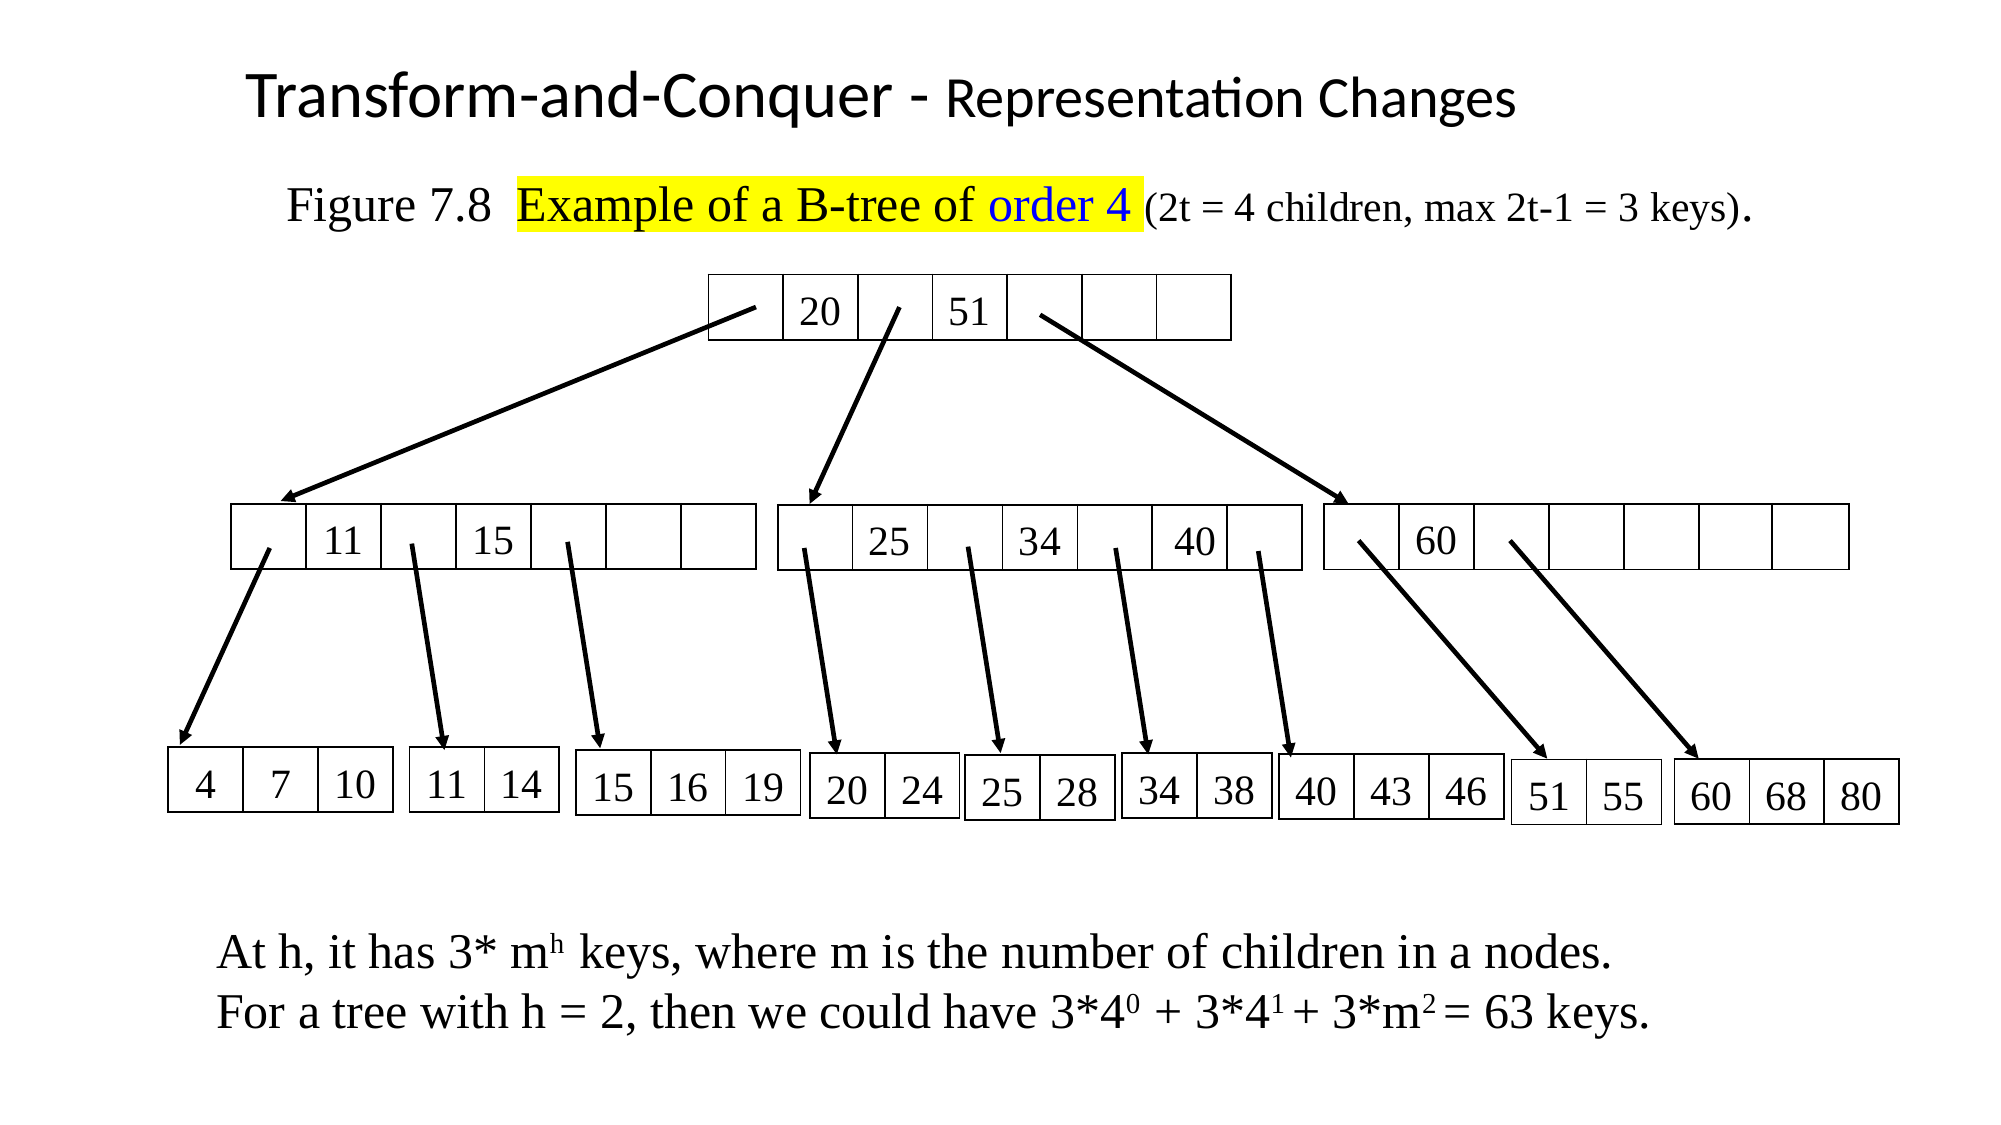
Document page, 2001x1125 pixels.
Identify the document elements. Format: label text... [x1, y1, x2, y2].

table_header 16 [652, 751, 725, 814]
table_header 34 [1003, 506, 1077, 569]
table_header 11 [410, 748, 484, 811]
table_header 60 [1675, 760, 1749, 823]
table_header 24 [886, 754, 959, 817]
table_header [382, 505, 455, 568]
table_header 15 [457, 505, 530, 568]
table_header 80 [1825, 760, 1898, 823]
table_header [682, 505, 755, 568]
table_header 51 [933, 275, 1006, 339]
text_box [967, 546, 1005, 754]
table_header 60 [1400, 505, 1473, 569]
table_header [1008, 275, 1081, 339]
table_header 14 [485, 748, 558, 811]
text_box [1509, 540, 1699, 759]
table_header 15 [577, 751, 650, 814]
table_header [859, 275, 932, 339]
table_header [1625, 505, 1698, 569]
table_header [532, 505, 605, 568]
text_box [411, 543, 449, 751]
table_header 4 [169, 748, 242, 811]
text_box At h, it has 3* mh keys, where m is the number of children in a nodes. For a tree with h = 2, then we could have 3*40 + 3*41 + 3*m2 = 63 keys. [201, 911, 1839, 1046]
text_box [804, 547, 842, 755]
table_header [1157, 275, 1230, 339]
table_header 20 [784, 275, 857, 339]
text_box [179, 547, 270, 745]
text_box [1040, 314, 1348, 503]
table_header [1083, 275, 1156, 339]
table_header 51 [1512, 760, 1586, 824]
text_box [1115, 547, 1153, 755]
table_header [1700, 505, 1771, 569]
table_header 25 [966, 756, 1039, 819]
table_header [232, 505, 305, 568]
table_header [1325, 505, 1398, 569]
table_header 20 [811, 754, 884, 817]
table_header 68 [1750, 760, 1823, 823]
text_box [809, 307, 900, 504]
table_header 43 [1355, 755, 1428, 818]
table_header [779, 506, 852, 569]
table_header 34 [1123, 754, 1196, 817]
table_header [1228, 506, 1301, 569]
table_header 40 [1153, 506, 1226, 569]
table_header 28 [1041, 756, 1114, 819]
table_header [607, 505, 680, 568]
table_header 40 [1280, 755, 1353, 818]
table_header 46 [1430, 755, 1503, 818]
text_box [1258, 551, 1296, 758]
text_box Figure 7.8 Example of a B-tree of order 4 (2t = 4 children, max 2t-1 = 3 keys). [271, 145, 1769, 239]
table_header 11 [307, 505, 380, 568]
text_box [1358, 540, 1548, 759]
table_header [1773, 505, 1848, 569]
table_header [1078, 506, 1151, 569]
table_header 19 [726, 751, 800, 814]
text_box Transform-and-Conquer - Representation Changes [231, 43, 1578, 138]
table_header 7 [244, 748, 317, 811]
table_header [1475, 505, 1548, 569]
table_header 38 [1198, 754, 1271, 817]
table_header 25 [853, 506, 927, 569]
table_header 10 [319, 748, 392, 811]
text_box [567, 541, 605, 749]
table_header 55 [1587, 760, 1661, 824]
text_box [280, 306, 757, 503]
table_header [709, 275, 782, 339]
table_header [1550, 505, 1623, 569]
table_header [928, 506, 1002, 569]
